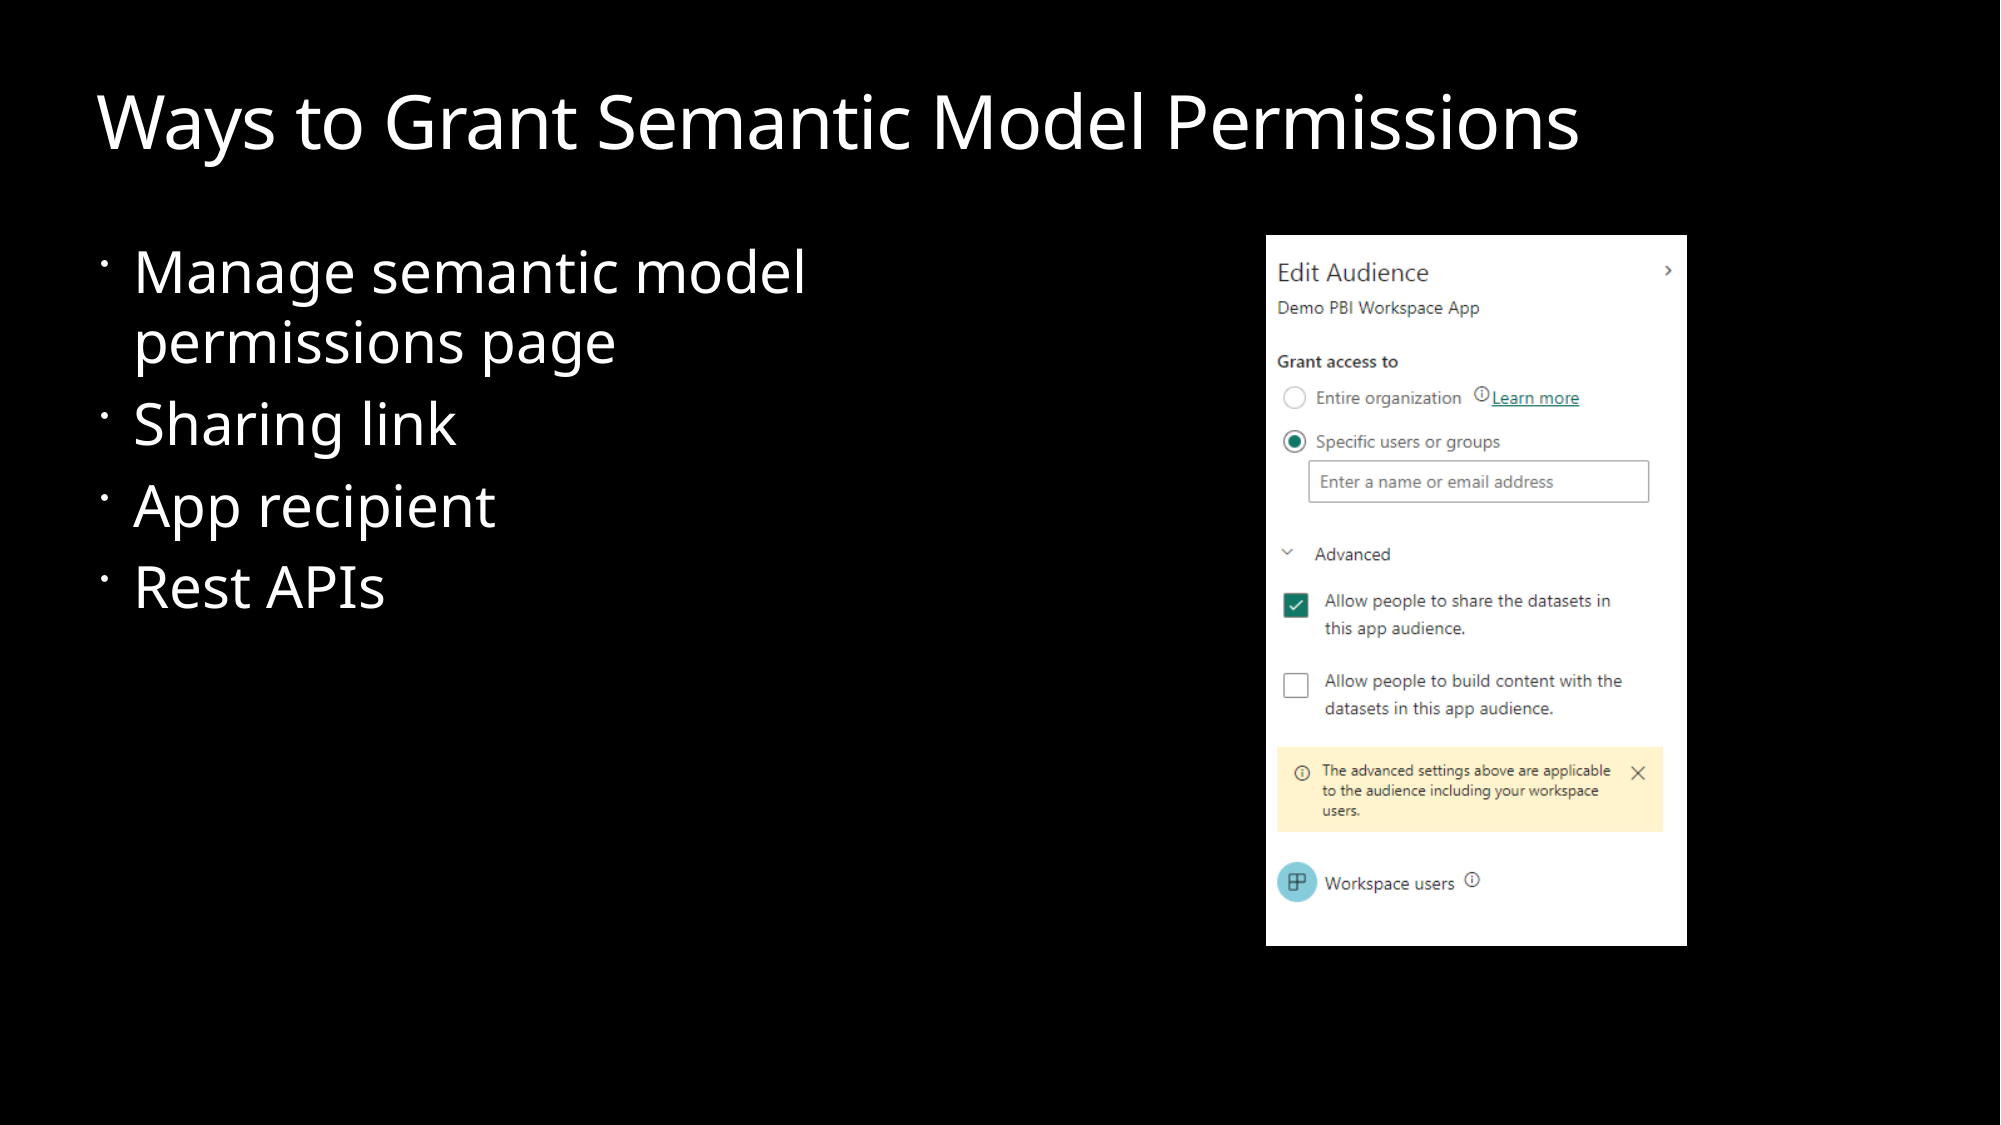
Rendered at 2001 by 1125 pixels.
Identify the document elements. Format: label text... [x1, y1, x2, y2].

title Ways to Grant Semantic Model Permissions [96, 75, 1904, 166]
list Manage semantic model permissions page Sharing link App recipient Rest APIs [95, 235, 1036, 632]
picture [1265, 235, 1687, 946]
